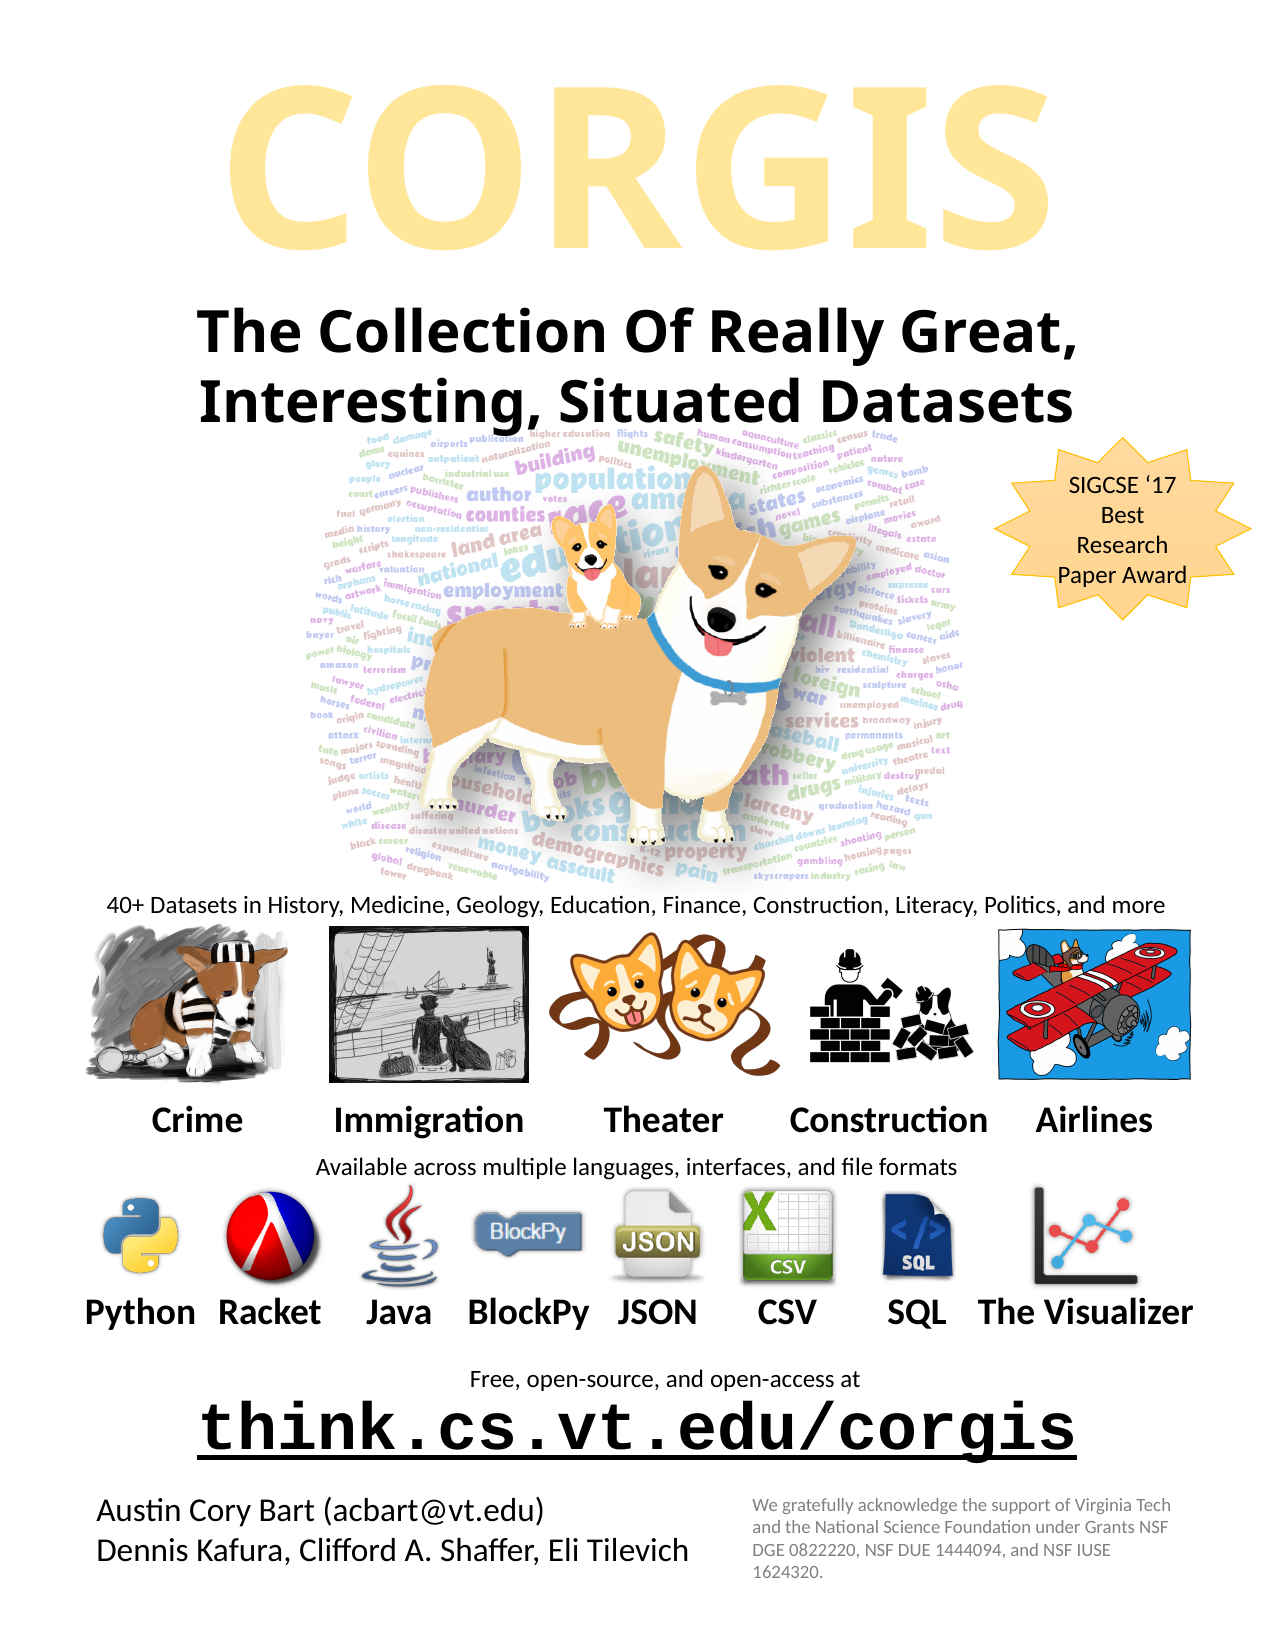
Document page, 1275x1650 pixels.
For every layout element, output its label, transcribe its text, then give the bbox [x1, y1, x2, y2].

text_box CSV [701, 1279, 831, 1340]
text_box Java [313, 1279, 443, 1340]
text_box SIGCSE ‘17 Best Research Paper Award [993, 436, 1253, 621]
text_box Austin Cory Bart (acbart@vt.edu) Dennis Kafura, Clifford A. Shaffer, Eli Tilevich [81, 1480, 706, 1576]
text_box [303, 442, 401, 881]
text_box 40+ Datasets in History, Medicine, Geology, Education, Finance, Construction, Literacy, Politics, and more [91, 881, 1184, 904]
text_box JSON [572, 1279, 701, 1340]
picture [339, 1175, 460, 1296]
text_box BlockPy [443, 1279, 572, 1340]
picture [389, 452, 886, 859]
picture [1025, 1175, 1146, 1296]
text_box Racket [184, 1279, 313, 1340]
text_box Available across multiple languages, interfaces, and file formats [301, 1148, 974, 1188]
text_box CORGIS The Collection Of Really Great, Interesting, Situated Datasets [68, 16, 1207, 442]
text_box The Visualizer [960, 1279, 1212, 1340]
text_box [80, 904, 1195, 1148]
text_box Free, open-source, and open-access at [454, 1355, 877, 1400]
picture [727, 1175, 848, 1296]
picture [468, 1175, 589, 1296]
picture [80, 1175, 201, 1296]
picture [597, 1175, 717, 1296]
picture [210, 1175, 330, 1296]
text_box SQL [831, 1279, 960, 1340]
text_box [907, 442, 972, 881]
text_box Python [54, 1279, 184, 1340]
picture [856, 1175, 977, 1296]
text_box think.cs.vt.edu/corgis [182, 1375, 1093, 1470]
text_box We gratefully acknowledge the support of Virginia Tech and the National Science Foundation under Grants NSF DGE 0822220, NSF DUE 1444094, and NSF IUSE 1624320. [737, 1485, 1200, 1590]
